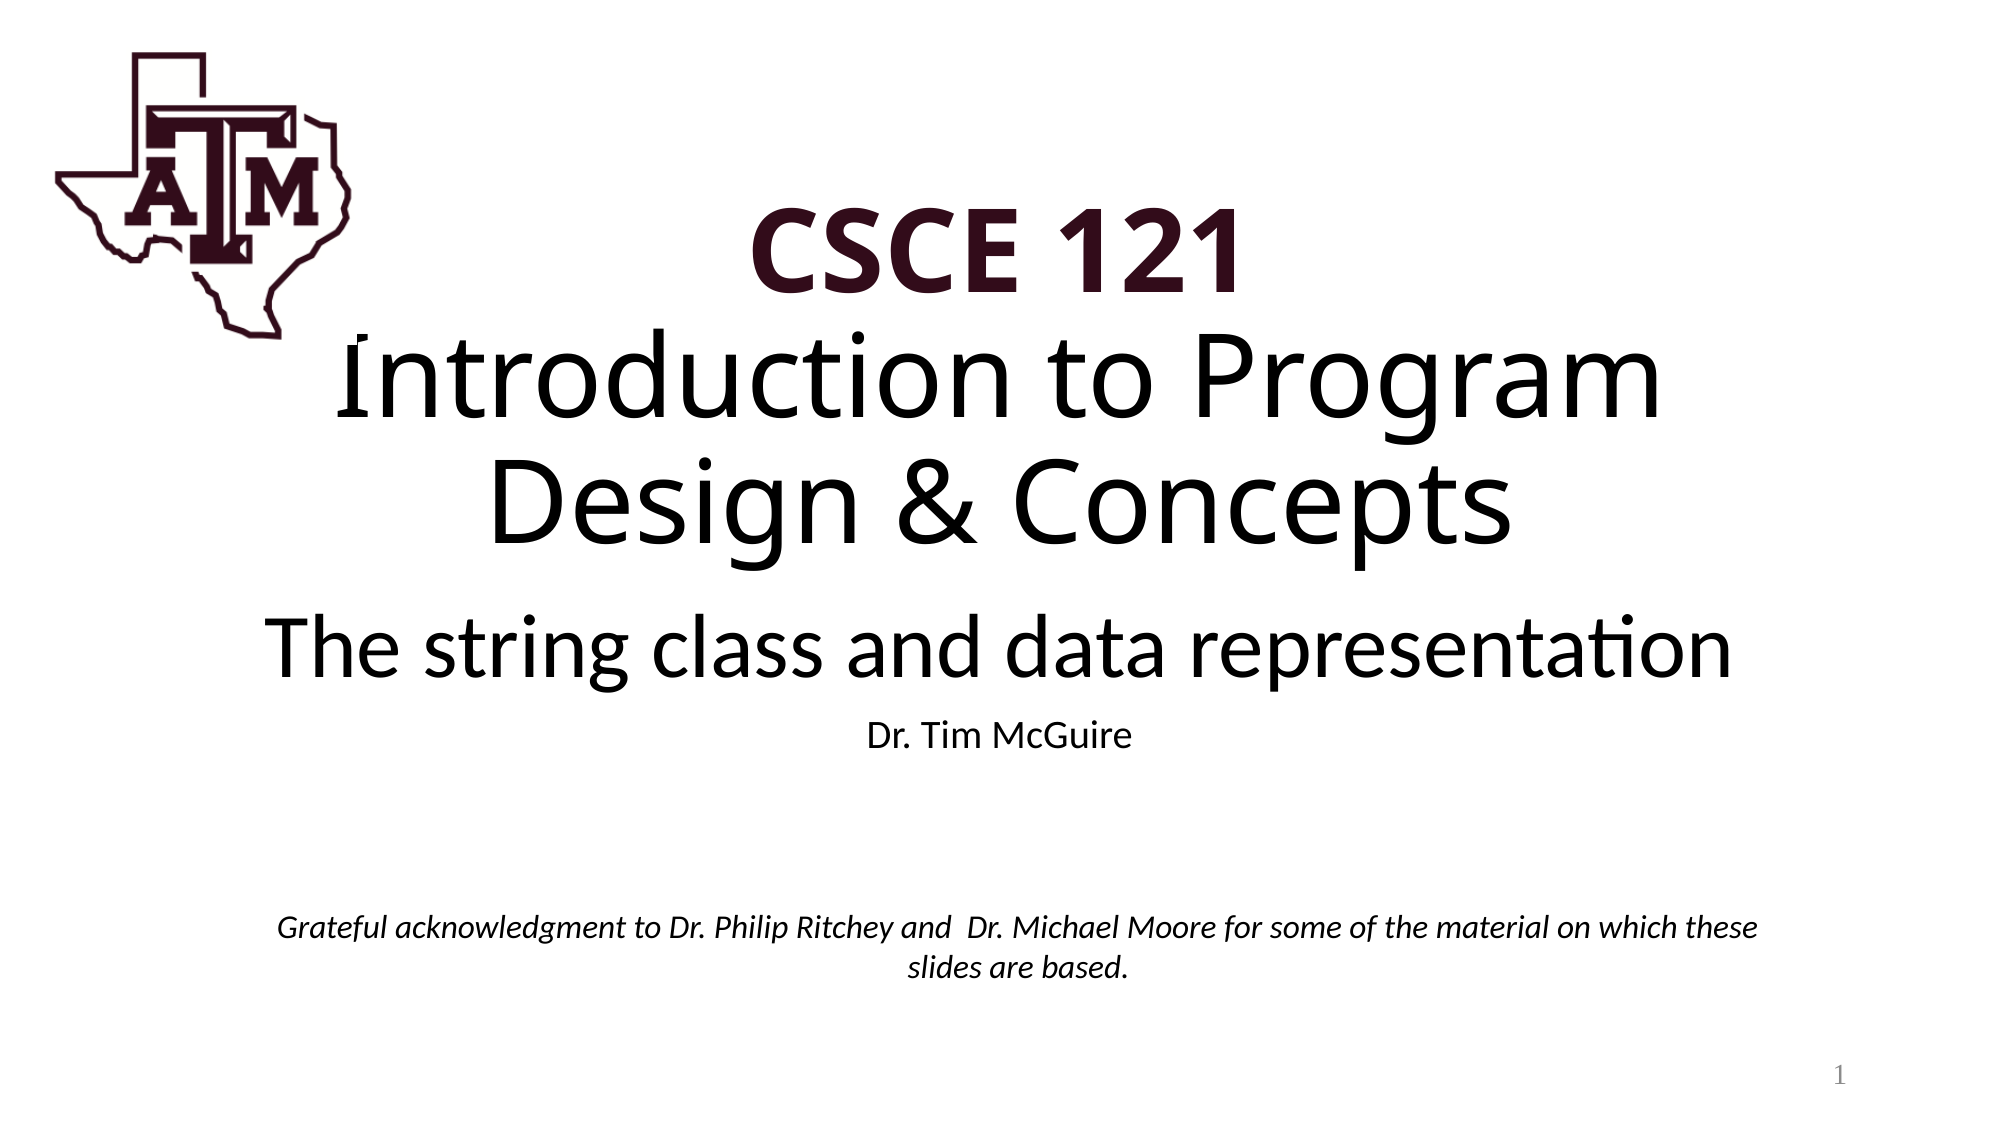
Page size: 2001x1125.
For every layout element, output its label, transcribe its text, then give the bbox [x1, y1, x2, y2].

subtitle The string class and data representation Dr. Tim McGuire [249, 590, 1750, 863]
text_box Grateful acknowledgment to Dr. Philip Ritchey and Dr. Michael Moore for some of the material on which these slides are based. [223, 897, 1814, 993]
title CSCE 121 Introduction to Program Design & Concepts [249, 184, 1750, 576]
slide_number 1 [1412, 1042, 1863, 1103]
picture [49, 47, 357, 345]
